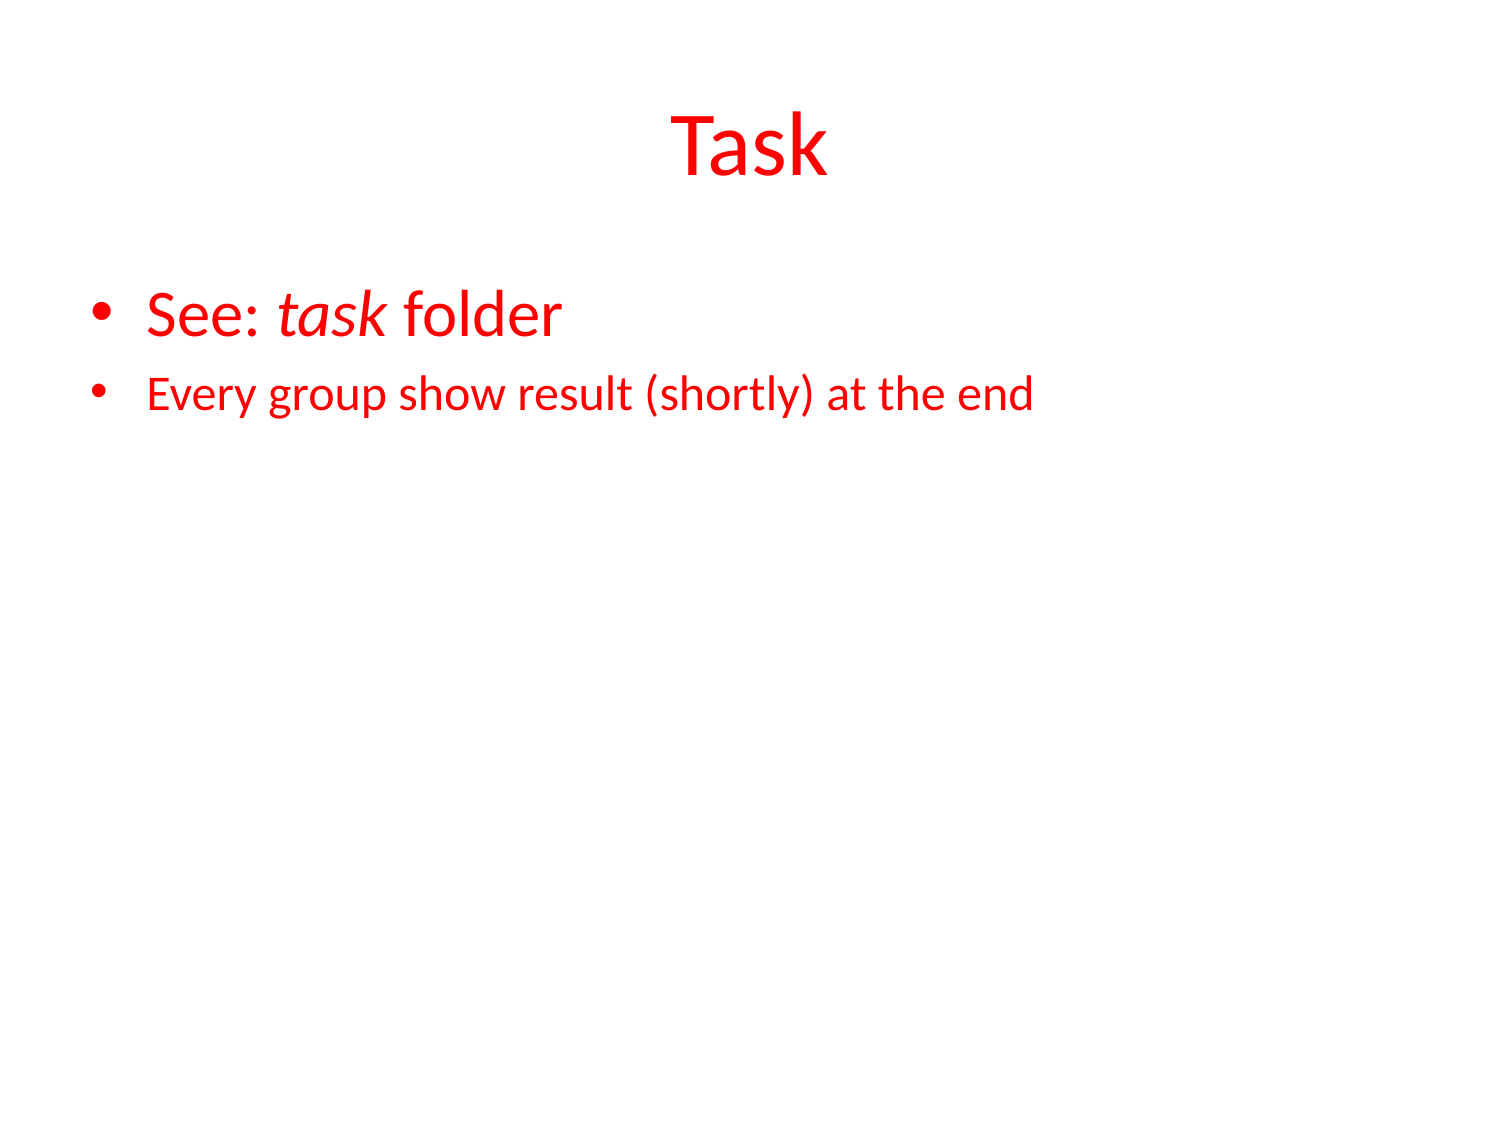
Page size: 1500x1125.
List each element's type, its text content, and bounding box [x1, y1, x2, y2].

list See: task folder Every group show result (shortly) at the end [75, 262, 1425, 1005]
title Task [75, 45, 1425, 233]
